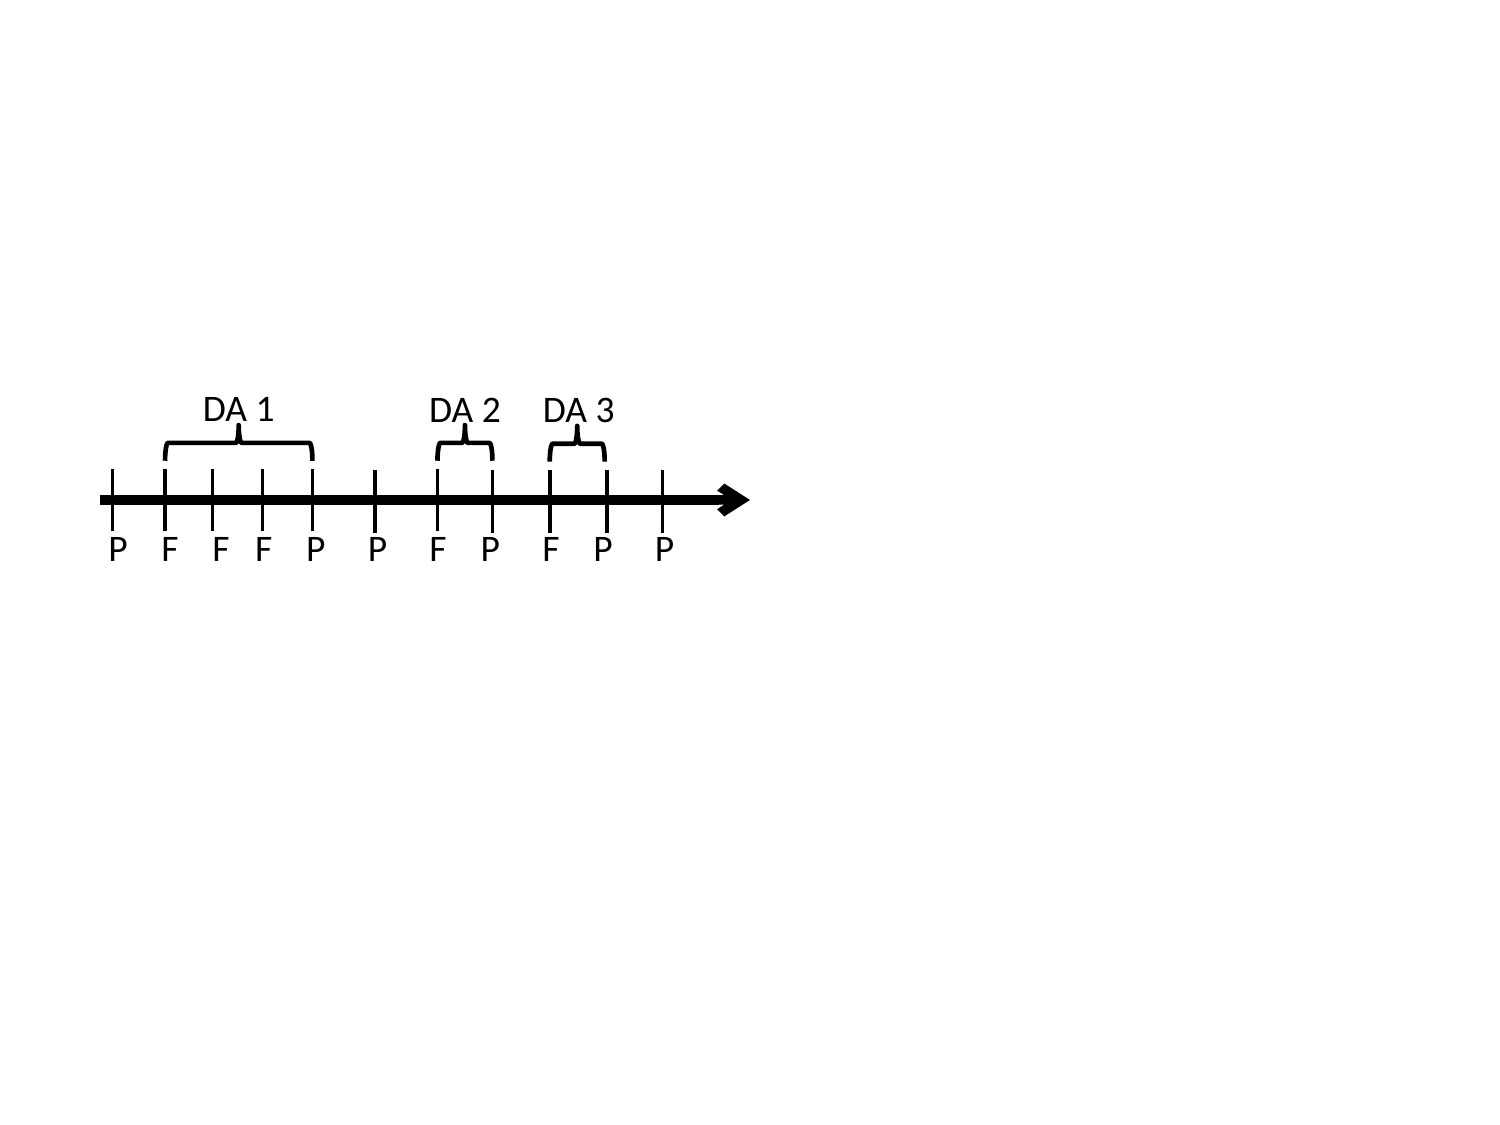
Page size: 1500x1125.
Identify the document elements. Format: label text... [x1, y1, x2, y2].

text_box P F F F P P F P F P P [93, 516, 691, 577]
text_box [548, 437, 606, 462]
text_box [436, 437, 494, 461]
text_box DA 3 [528, 377, 630, 437]
text_box [164, 437, 314, 461]
text_box DA 2 [414, 377, 516, 437]
text_box DA 1 [188, 376, 290, 437]
